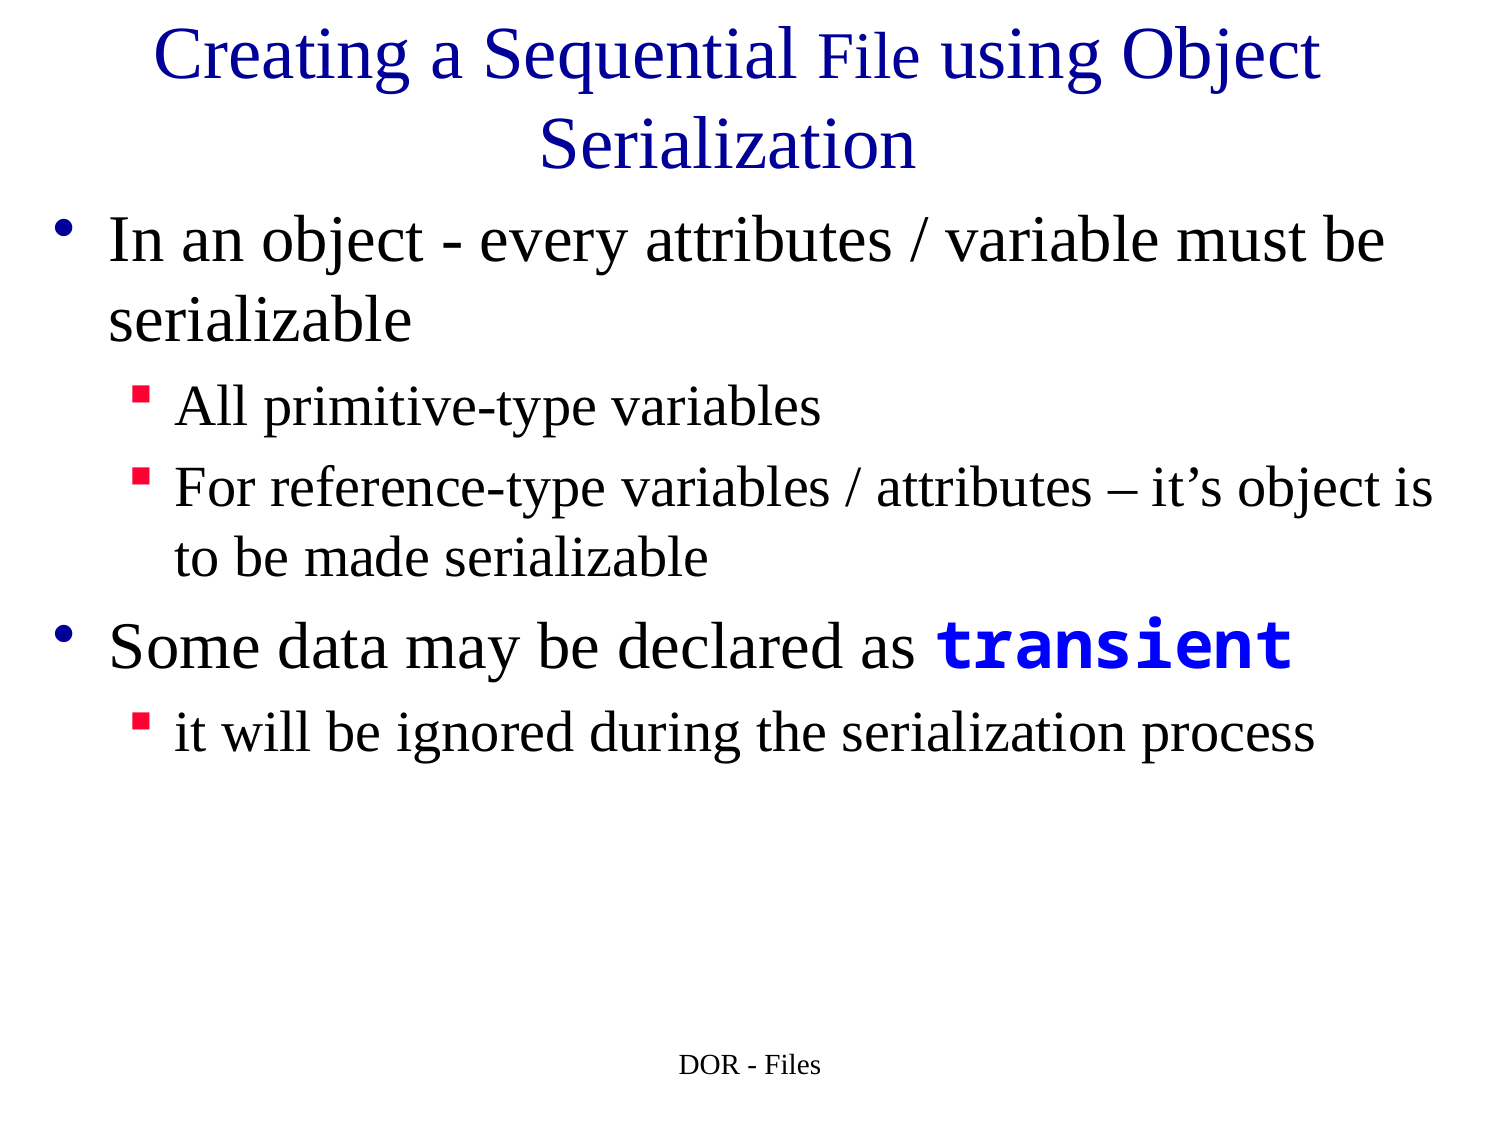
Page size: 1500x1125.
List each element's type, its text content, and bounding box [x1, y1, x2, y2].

title Creating a Sequential File using Object Serialization [50, 24, 1425, 163]
list In an object - every attributes / variable must be serializable All primitive-type variables For reference-type variables / attributes – it’s object is to be made serializable Some data may be declared as transient it will be ignored during the serialization process [37, 187, 1482, 1063]
footer DOR - Files [512, 1024, 988, 1101]
